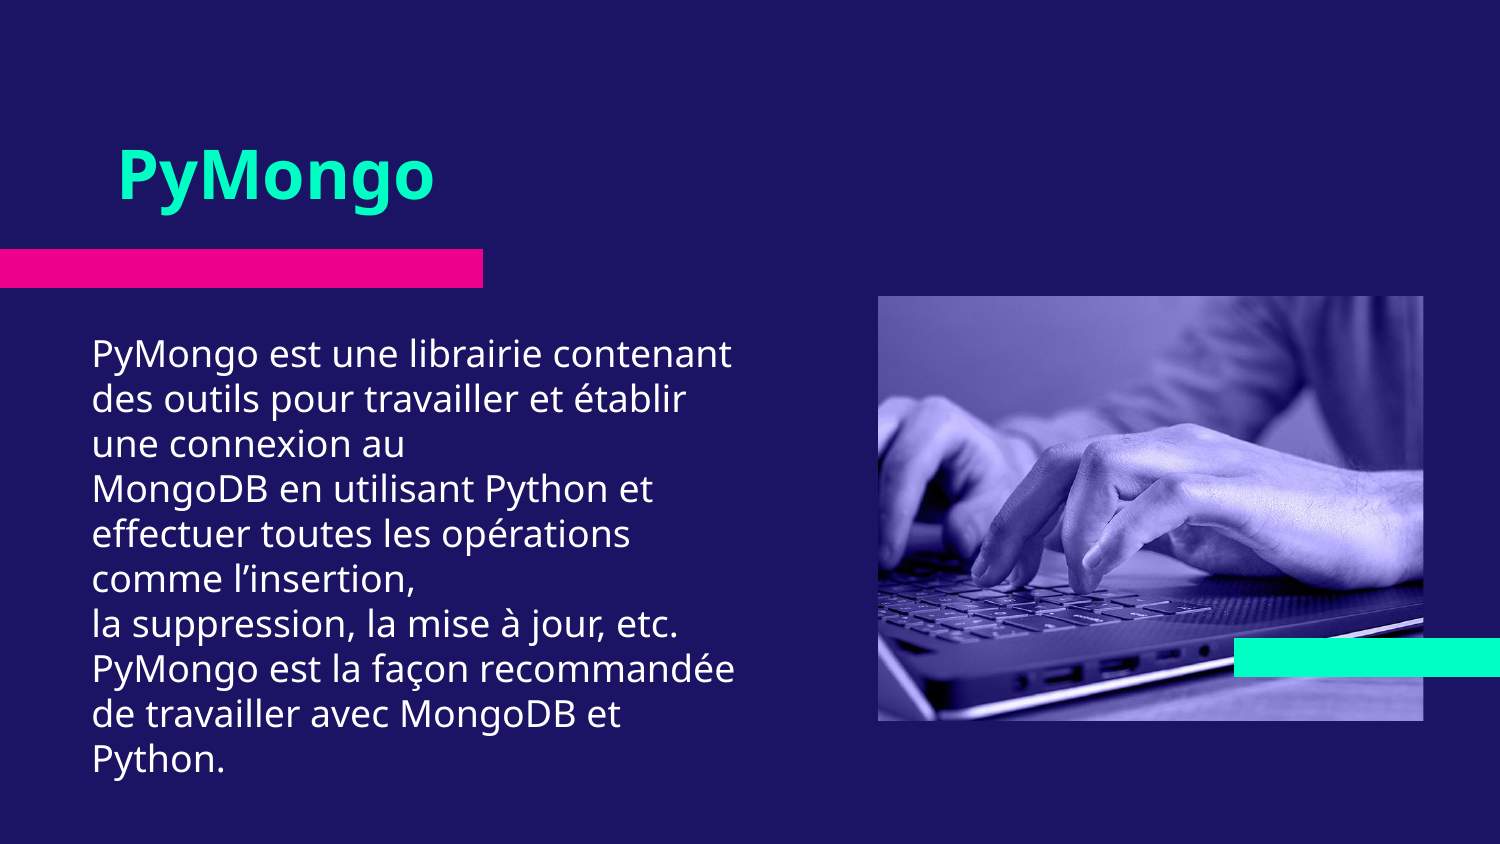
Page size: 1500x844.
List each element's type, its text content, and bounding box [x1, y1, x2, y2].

title PyMongo [101, 115, 686, 226]
list PyMongo est une librairie contenant des outils pour travailler et établir une connexion au MongoDB en utilisant Python et effectuer toutes les opérations comme l’insertion, la suppression, la mise à jour, etc. PyMongo est la façon recommandée de travailler avec MongoDB et Python. [76, 314, 753, 721]
text_box [1427, 637, 1500, 678]
picture [877, 296, 1424, 721]
